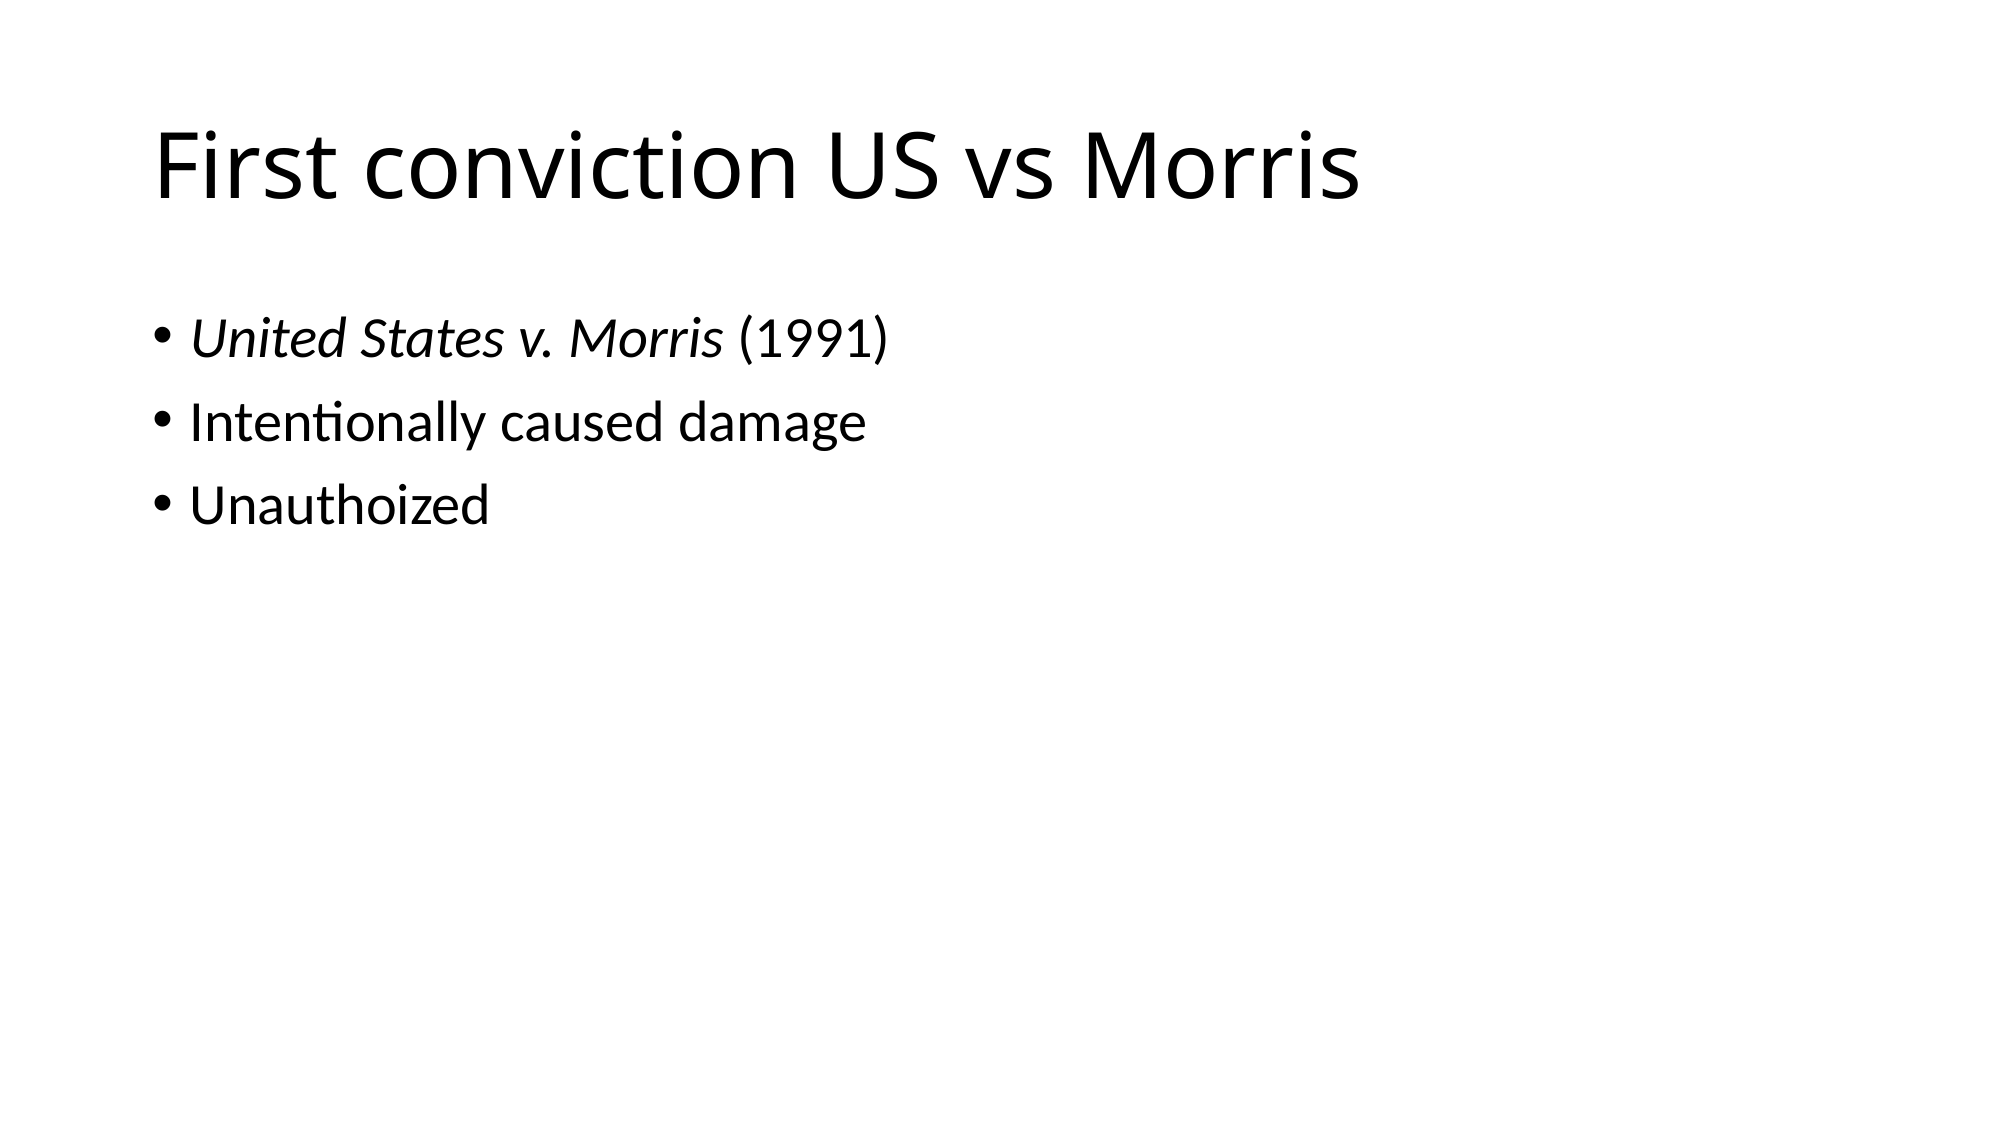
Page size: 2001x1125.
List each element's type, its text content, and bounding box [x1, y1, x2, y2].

list United States v. Morris (1991) Intentionally caused damage Unauthoized [137, 299, 1863, 1014]
title First conviction US vs Morris [137, 59, 1863, 278]
